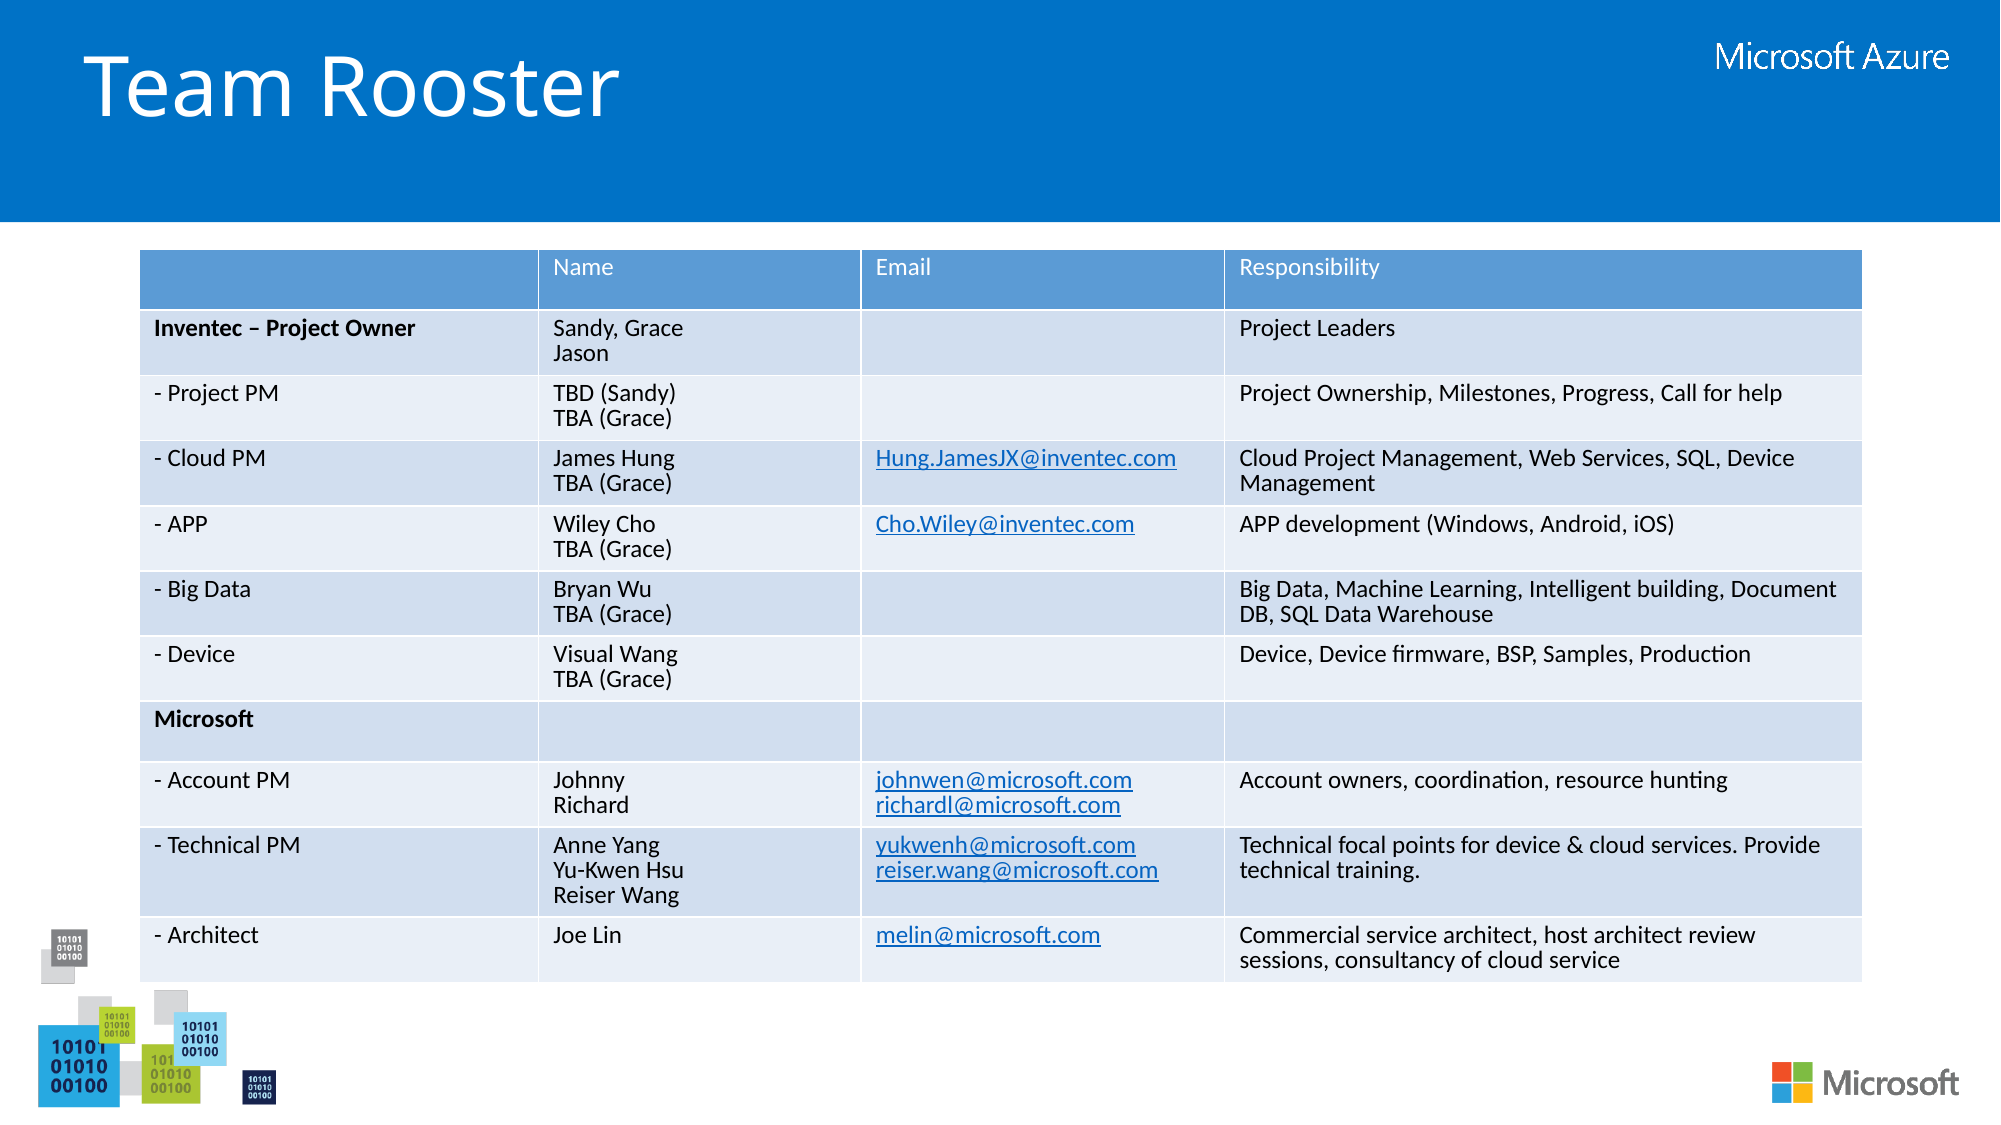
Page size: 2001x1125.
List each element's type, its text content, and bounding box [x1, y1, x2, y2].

picture [1772, 1062, 1959, 1103]
table_cell Cho.Wiley@inventec.com [862, 507, 1224, 570]
table_cell - APP [140, 507, 538, 570]
table_cell - Big Data [140, 572, 538, 635]
table_cell Commercial service architect, host architect review sessions, consultancy of cloud service [1225, 918, 1862, 982]
table_cell [862, 637, 1224, 700]
table_cell - Account PM [140, 763, 538, 826]
table_cell [862, 376, 1224, 440]
table_cell - Project PM [140, 376, 538, 440]
table_cell Hung.JamesJX@inventec.com [862, 441, 1224, 505]
table_cell Sandy, Grace Jason [539, 311, 860, 375]
table_cell melin@microsoft.com [862, 918, 1224, 982]
table_cell [862, 702, 1224, 761]
picture [17, 899, 332, 1125]
table_cell TBD (Sandy) TBA (Grace) [539, 376, 860, 440]
table_cell Project Leaders [1225, 311, 1862, 375]
table_cell Anne Yang Yu-Kwen Hsu Reiser Wang [539, 828, 860, 916]
table_cell - Device [140, 637, 538, 700]
table_cell - Technical PM [140, 828, 538, 916]
table_cell Cloud Project Management, Web Services, SQL, Device Management [1225, 441, 1862, 505]
table_header Name [539, 250, 860, 309]
table_cell APP development (Windows, Android, iOS) [1225, 507, 1862, 570]
table_header Email [862, 250, 1224, 309]
table_header [140, 250, 538, 309]
table_cell [539, 702, 860, 761]
table_cell Microsoft [140, 702, 538, 761]
table_header Responsibility [1225, 250, 1862, 309]
table_cell Johnny Richard [539, 763, 860, 826]
picture [1698, 24, 1967, 87]
table_cell Technical focal points for device & cloud services. Provide technical training. [1225, 828, 1862, 916]
table_cell - Cloud PM [140, 441, 538, 505]
table_cell Joe Lin [539, 918, 860, 982]
table_cell Bryan Wu TBA (Grace) [539, 572, 860, 635]
table_cell Device, Device firmware, BSP, Samples, Production [1225, 637, 1862, 700]
list Team Rooster [69, 37, 1633, 192]
table_cell [1225, 702, 1862, 761]
table_cell yukwenh@microsoft.com reiser.wang@microsoft.com [862, 828, 1224, 916]
table_cell Visual Wang TBA (Grace) [539, 637, 860, 700]
table_cell [862, 311, 1224, 375]
table_cell - Architect [140, 918, 538, 982]
table_cell Big Data, Machine Learning, Intelligent building, Document DB, SQL Data Warehouse [1225, 572, 1862, 635]
table_cell [862, 572, 1224, 635]
table_cell Project Ownership, Milestones, Progress, Call for help [1225, 376, 1862, 440]
table_cell Wiley Cho TBA (Grace) [539, 507, 860, 570]
table_cell Inventec – Project Owner [140, 311, 538, 375]
table_cell Account owners, coordination, resource hunting [1225, 763, 1862, 826]
table_cell James Hung TBA (Grace) [539, 441, 860, 505]
table_cell johnwen@microsoft.com richardl@microsoft.com [862, 763, 1224, 826]
